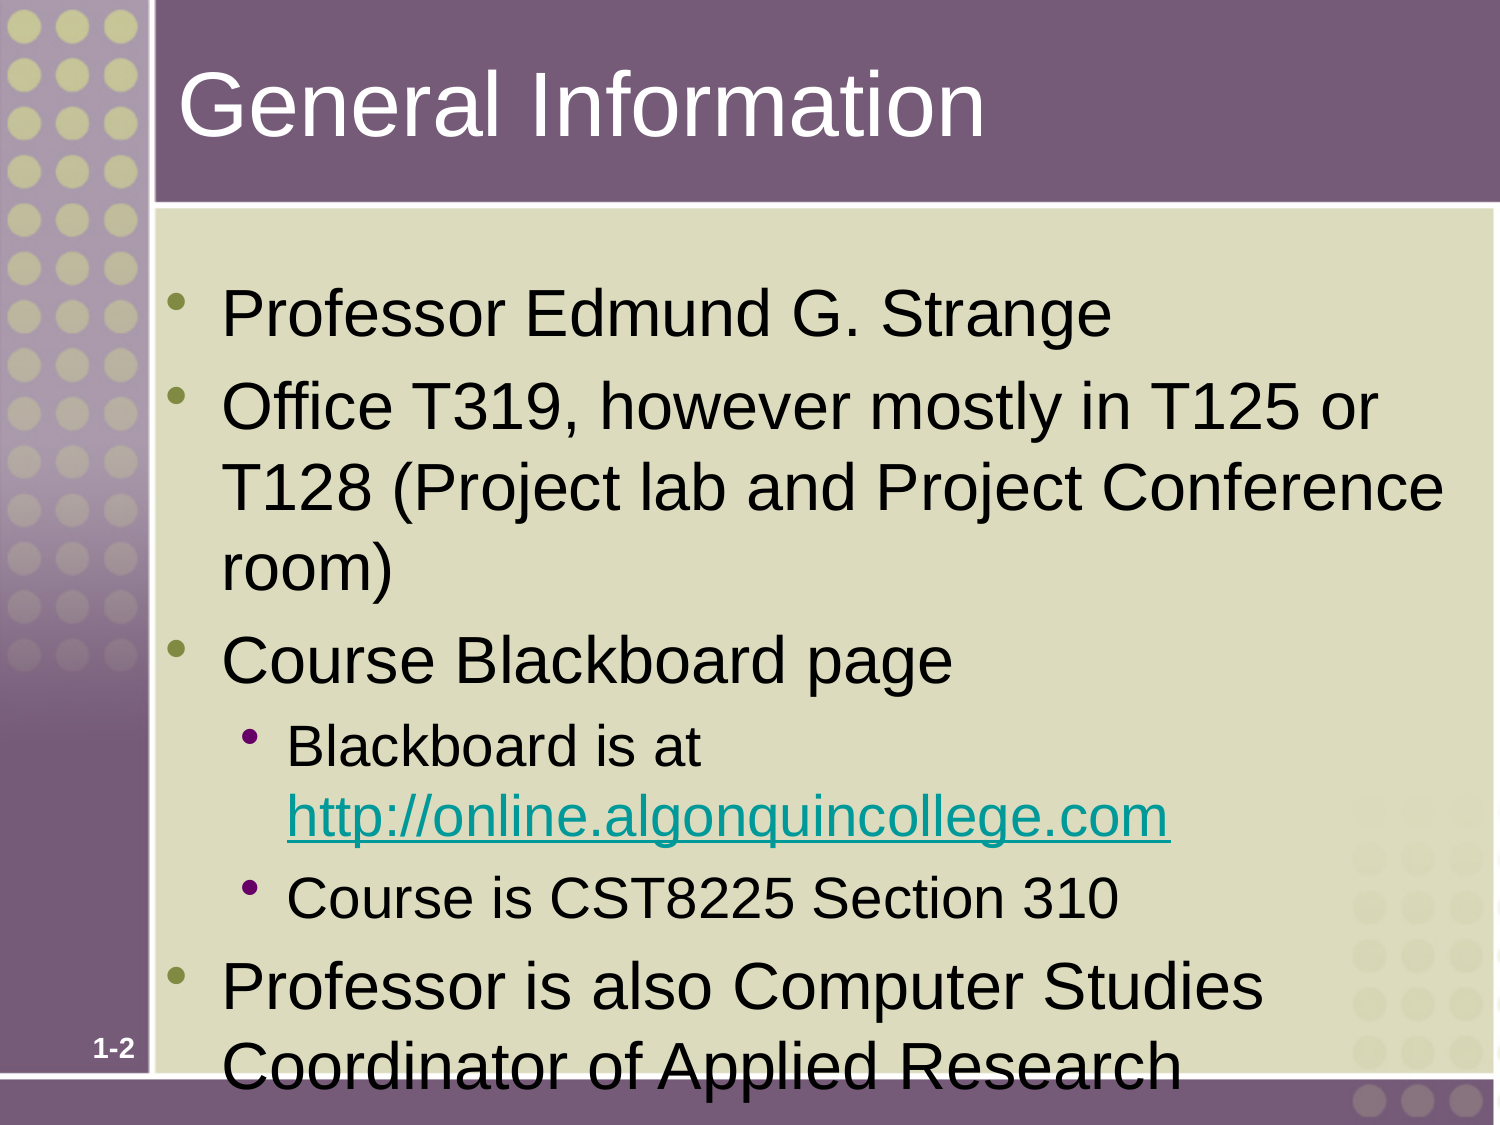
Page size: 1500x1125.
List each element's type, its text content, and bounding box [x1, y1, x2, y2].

picture [0, 0, 1500, 1125]
list Professor Edmund G. Strange Office T319, however mostly in T125 or T128 (Project lab and Project Conference room) Course Blackboard page Blackboard is at http://online.algonquincollege.com Course is CST8225 Section 310 Professor is also Computer Studies Coordinator of Applied Research [149, 262, 1488, 1076]
title General Information [162, 12, 1500, 201]
slide_number 1-2 [0, 1021, 151, 1101]
